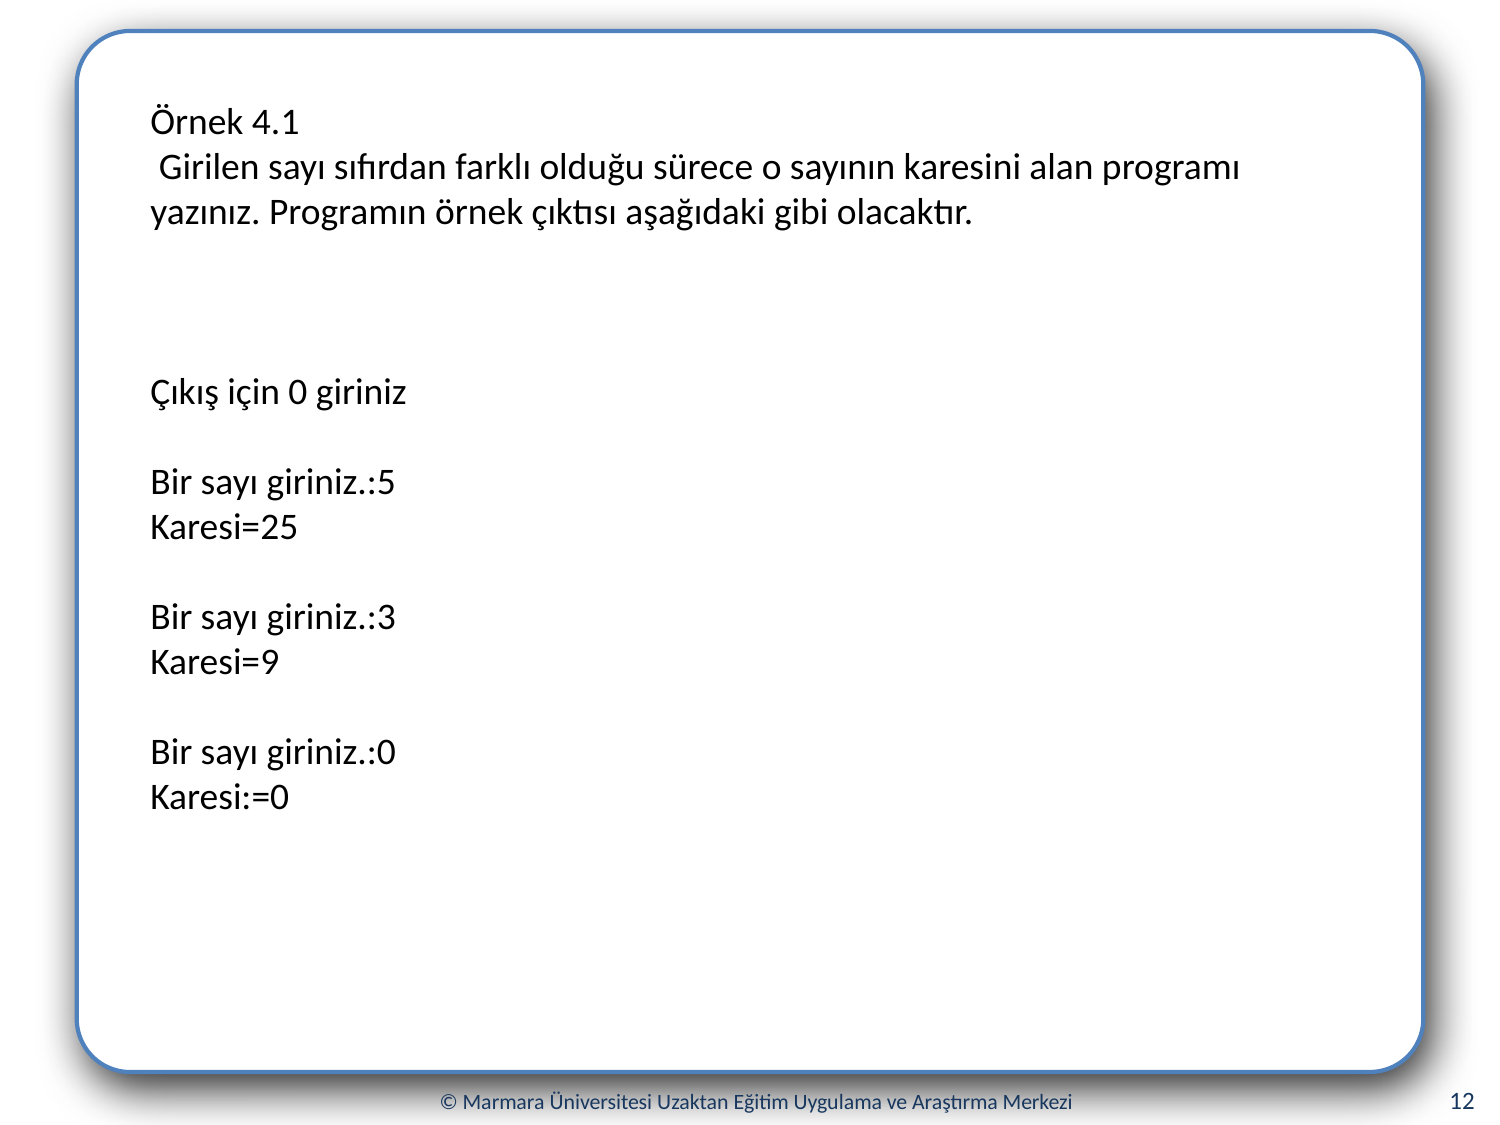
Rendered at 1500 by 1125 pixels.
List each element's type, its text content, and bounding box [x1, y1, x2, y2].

footer © Marmara Üniversitesi Uzaktan Eğitim Uygulama ve Araştırma Merkezi [312, 1070, 1139, 1125]
slide_number 12 [1139, 1069, 1490, 1125]
text_box [74, 28, 1426, 1075]
text_box Örnek 4.1 Girilen sayı sıfırdan farklı olduğu sürece o sayının karesini alan programı yazınız. Programın örnek çıktısı aşağıdaki gibi olacaktır. Çıkış için 0 giriniz Bir sayı giriniz.:5 Karesi=25 Bir sayı giriniz.:3 Karesi=9 Bir sayı giriniz.:0 Karesi:=0 [135, 89, 1365, 915]
